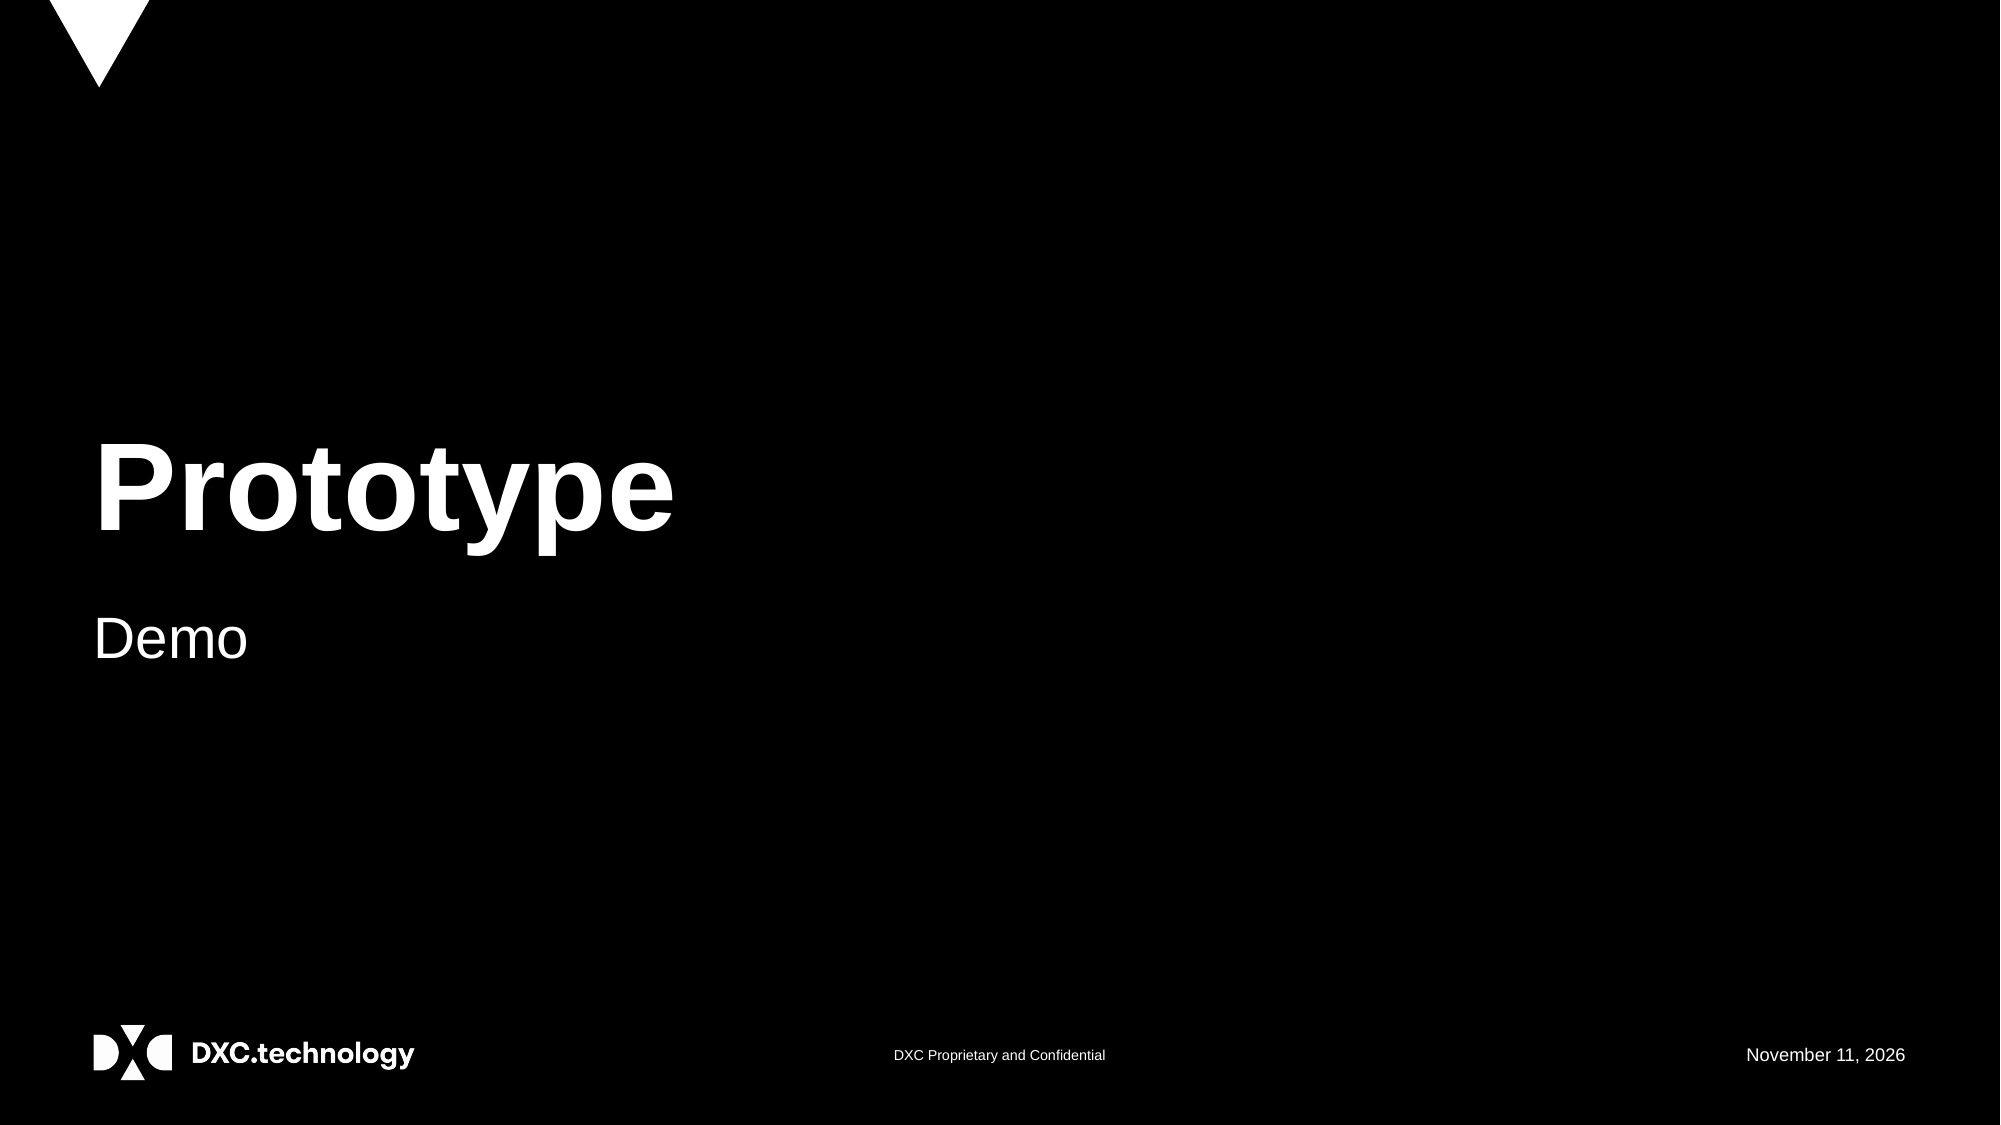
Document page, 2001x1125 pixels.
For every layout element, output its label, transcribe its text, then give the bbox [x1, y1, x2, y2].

subtitle Demo [93, 600, 1469, 725]
title Prototype [93, 87, 1469, 557]
